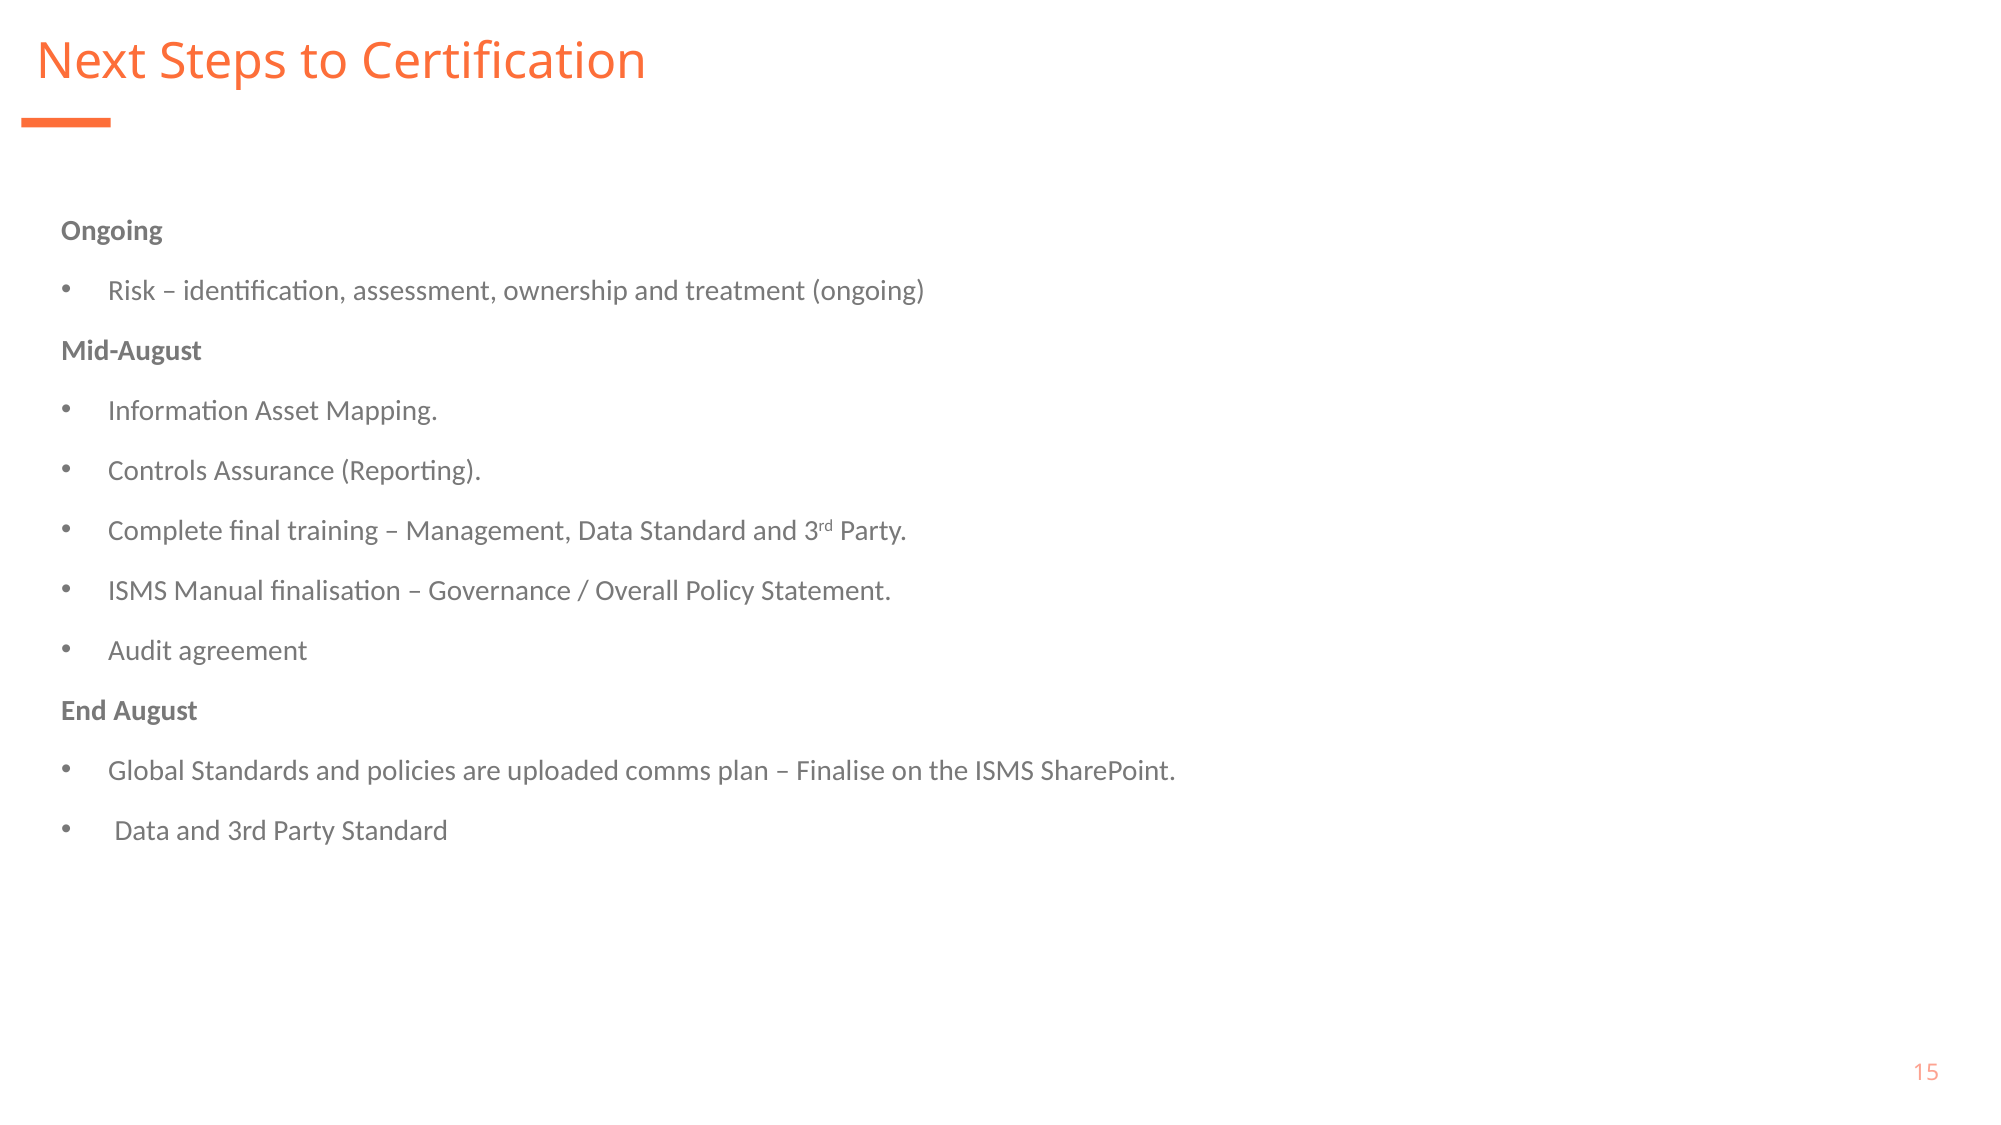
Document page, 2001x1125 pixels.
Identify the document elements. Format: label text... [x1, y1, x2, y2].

list Next Steps to Certification [21, 27, 1772, 97]
slide_number 15 [1828, 1042, 1955, 1103]
text_box Ongoing Risk – identification, assessment, ownership and treatment (ongoing) Mid-August Information Asset Mapping. Controls Assurance (Reporting). Complete final training – Management, Data Standard and 3rd Party. ISMS Manual finalisation – Governance / Overall Policy Statement. Audit agreement End August Global Standards and policies are uploaded comms plan – Finalise on the ISMS SharePoint. Data and 3rd Party Standard [46, 203, 1662, 914]
